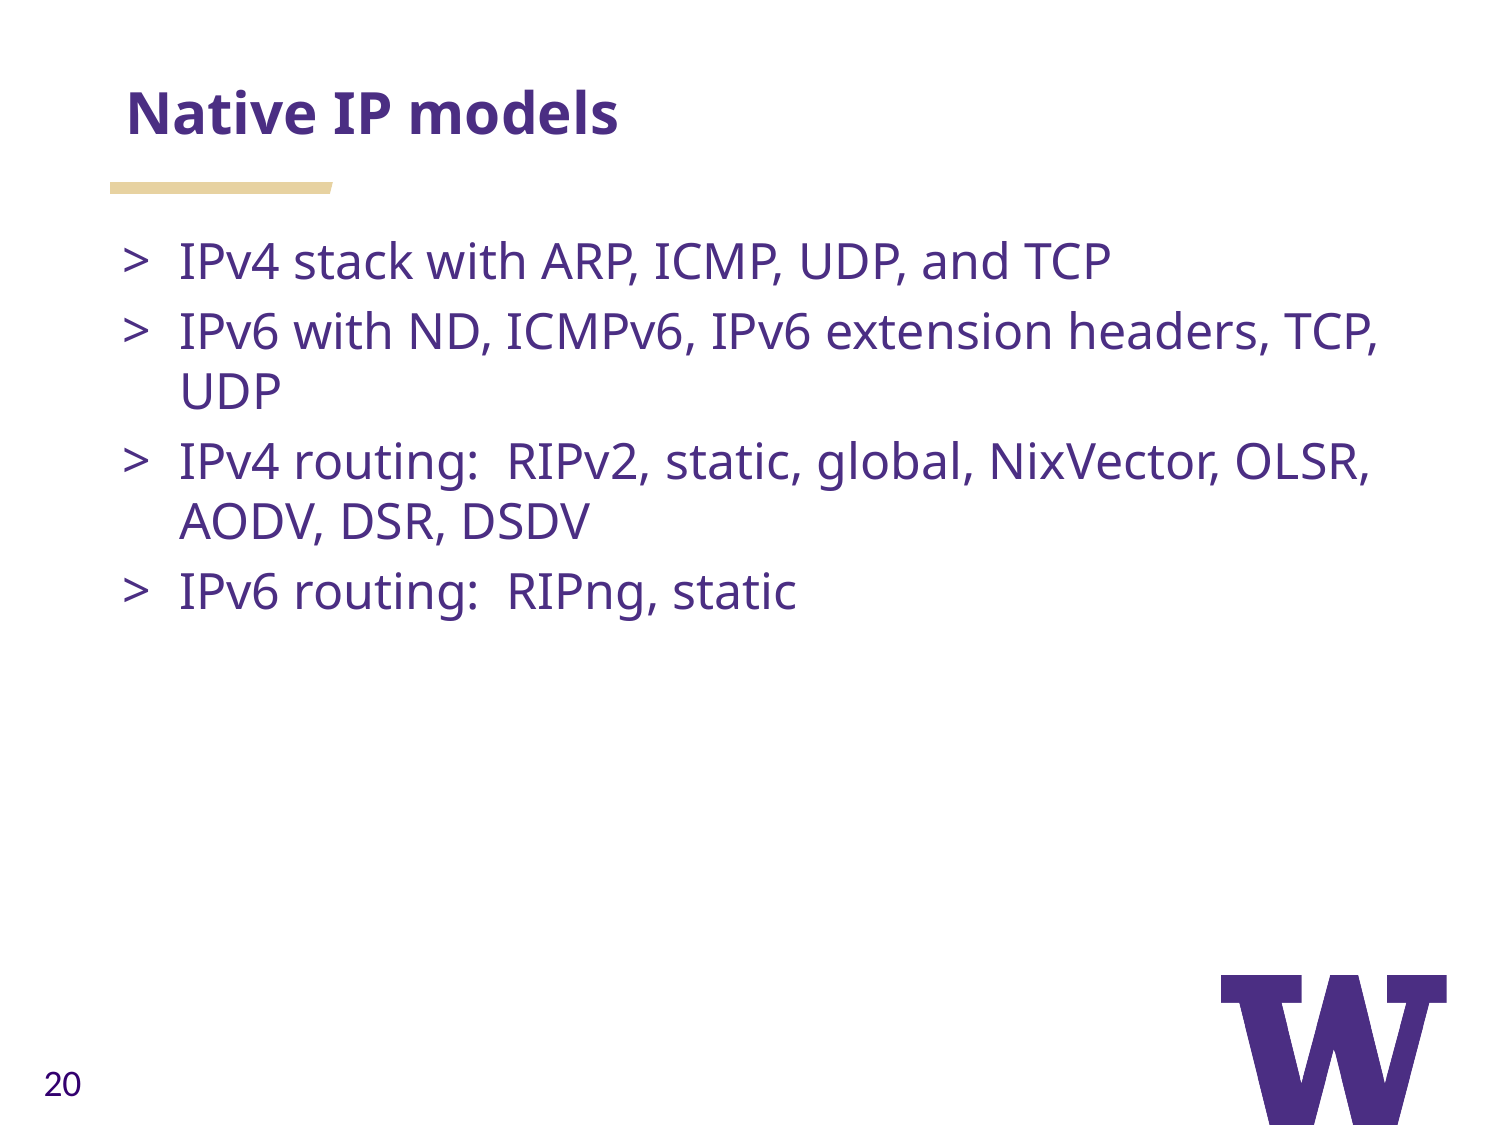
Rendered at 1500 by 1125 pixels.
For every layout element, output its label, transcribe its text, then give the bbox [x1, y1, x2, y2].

picture [1221, 975, 1447, 1125]
list Native IP models [110, 62, 1453, 155]
picture [110, 182, 333, 194]
list IPv4 stack with ARP, ICMP, UDP, and TCP IPv6 with ND, ICMPv6, IPv6 extension headers, TCP, UDP IPv4 routing: RIPv2, static, global, NixVector, OLSR, AODV, DSR, DSDV IPv6 routing: RIPng, static [108, 222, 1453, 953]
